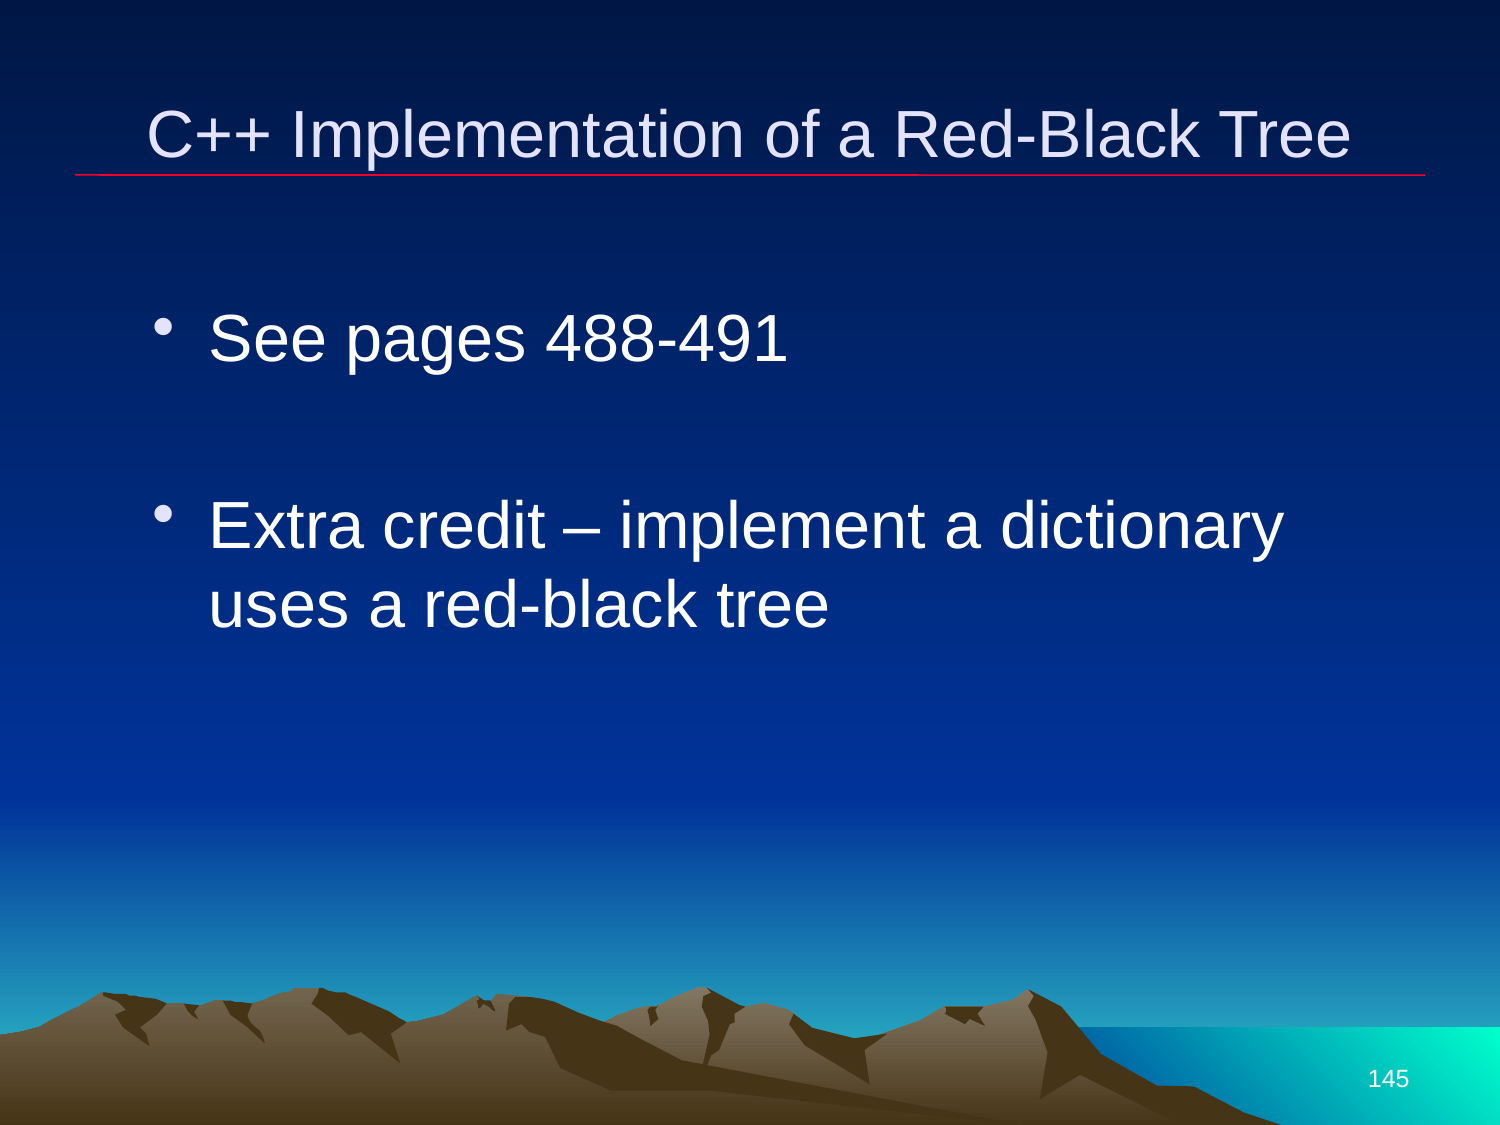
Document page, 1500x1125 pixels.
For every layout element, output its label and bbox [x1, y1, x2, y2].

list [137, 286, 1413, 958]
slide_number [1074, 1024, 1426, 1101]
title [74, 37, 1426, 226]
